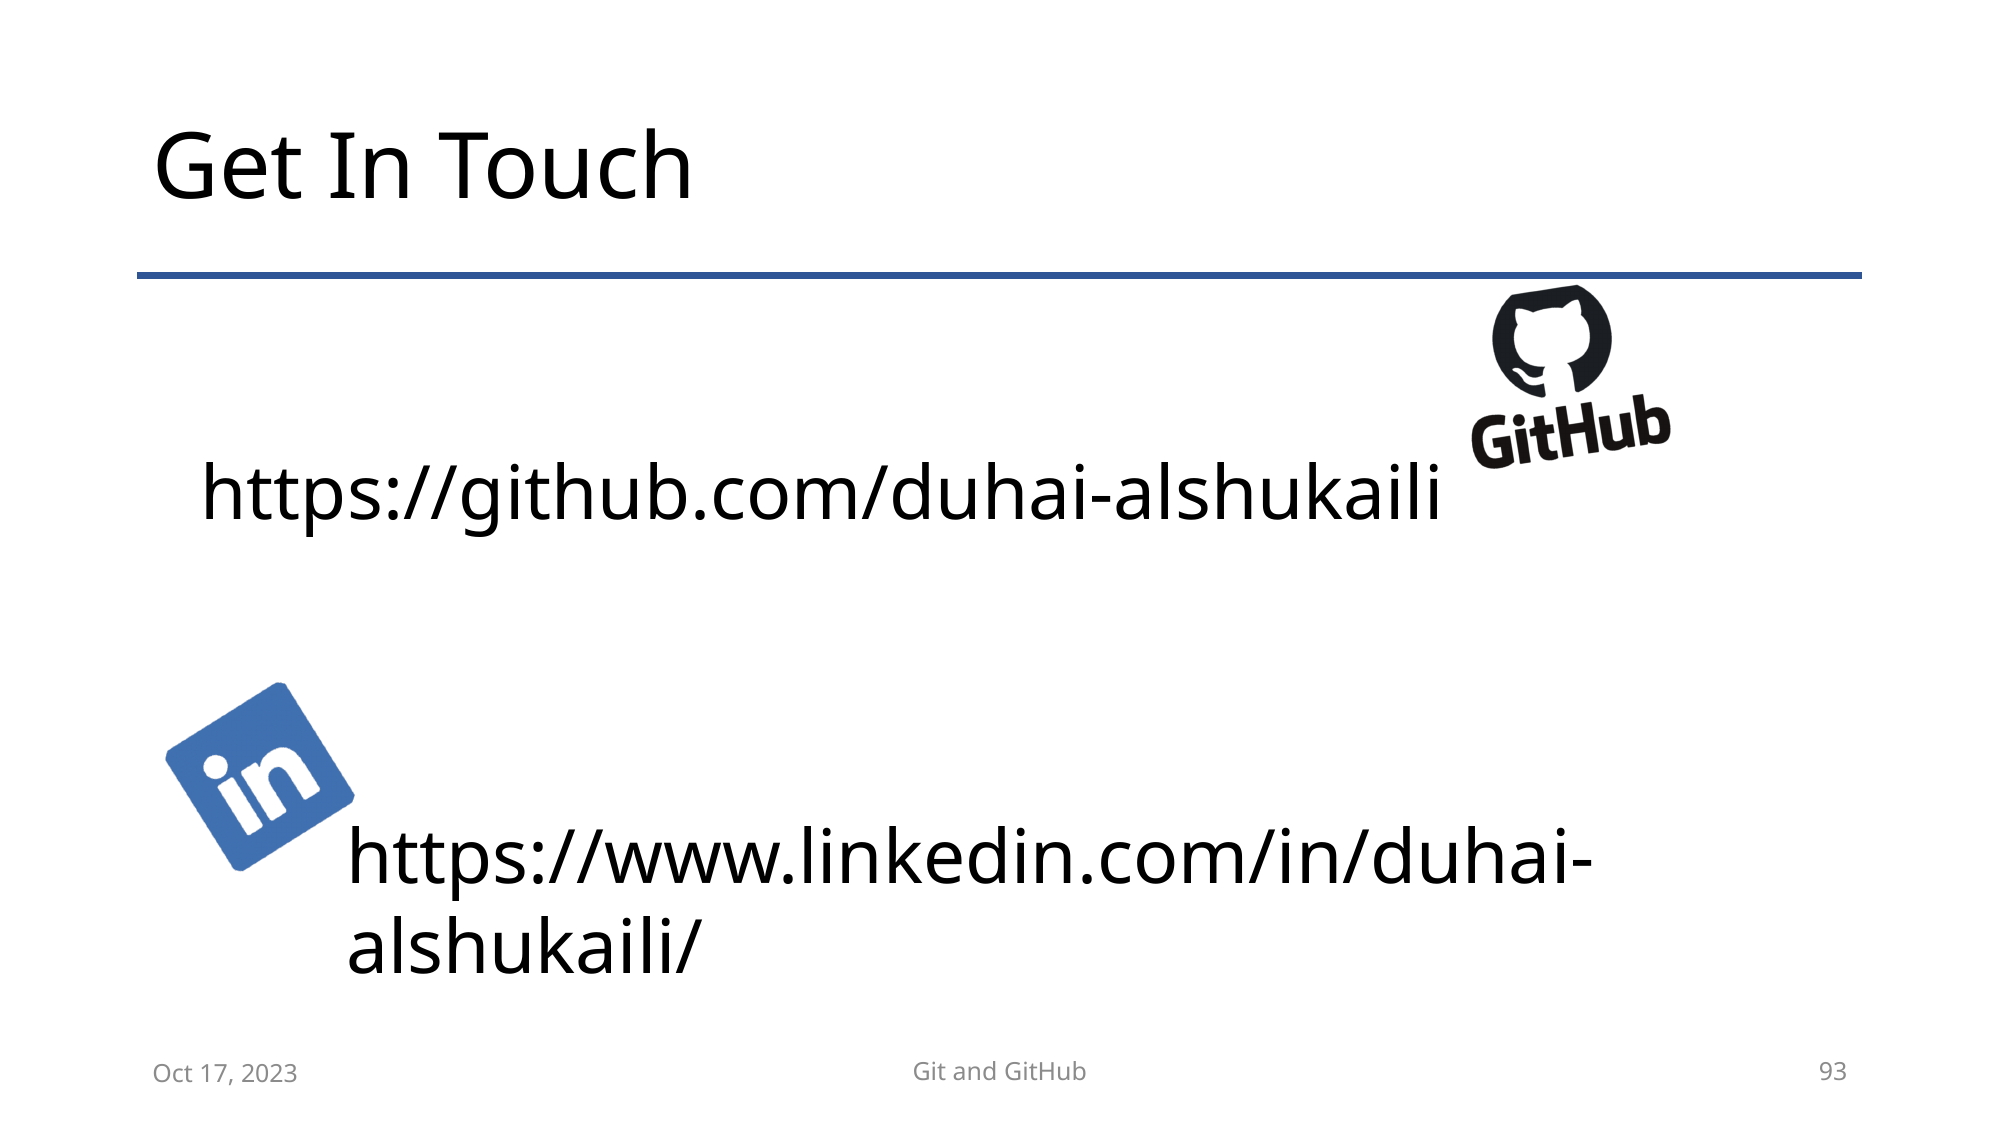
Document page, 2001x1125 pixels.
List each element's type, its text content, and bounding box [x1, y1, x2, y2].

footer Git and GitHub [662, 1042, 1338, 1103]
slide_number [137, 1042, 588, 1103]
picture [138, 654, 382, 898]
text_box https://github.com/duhai-alshukaili [185, 437, 1461, 542]
text_box https://www.linkedin.com/in/duhai-alshukaili/ [331, 800, 1960, 996]
slide_number 93 [1412, 1042, 1863, 1103]
title Get In Touch [137, 59, 1863, 278]
picture [1441, 254, 1681, 486]
